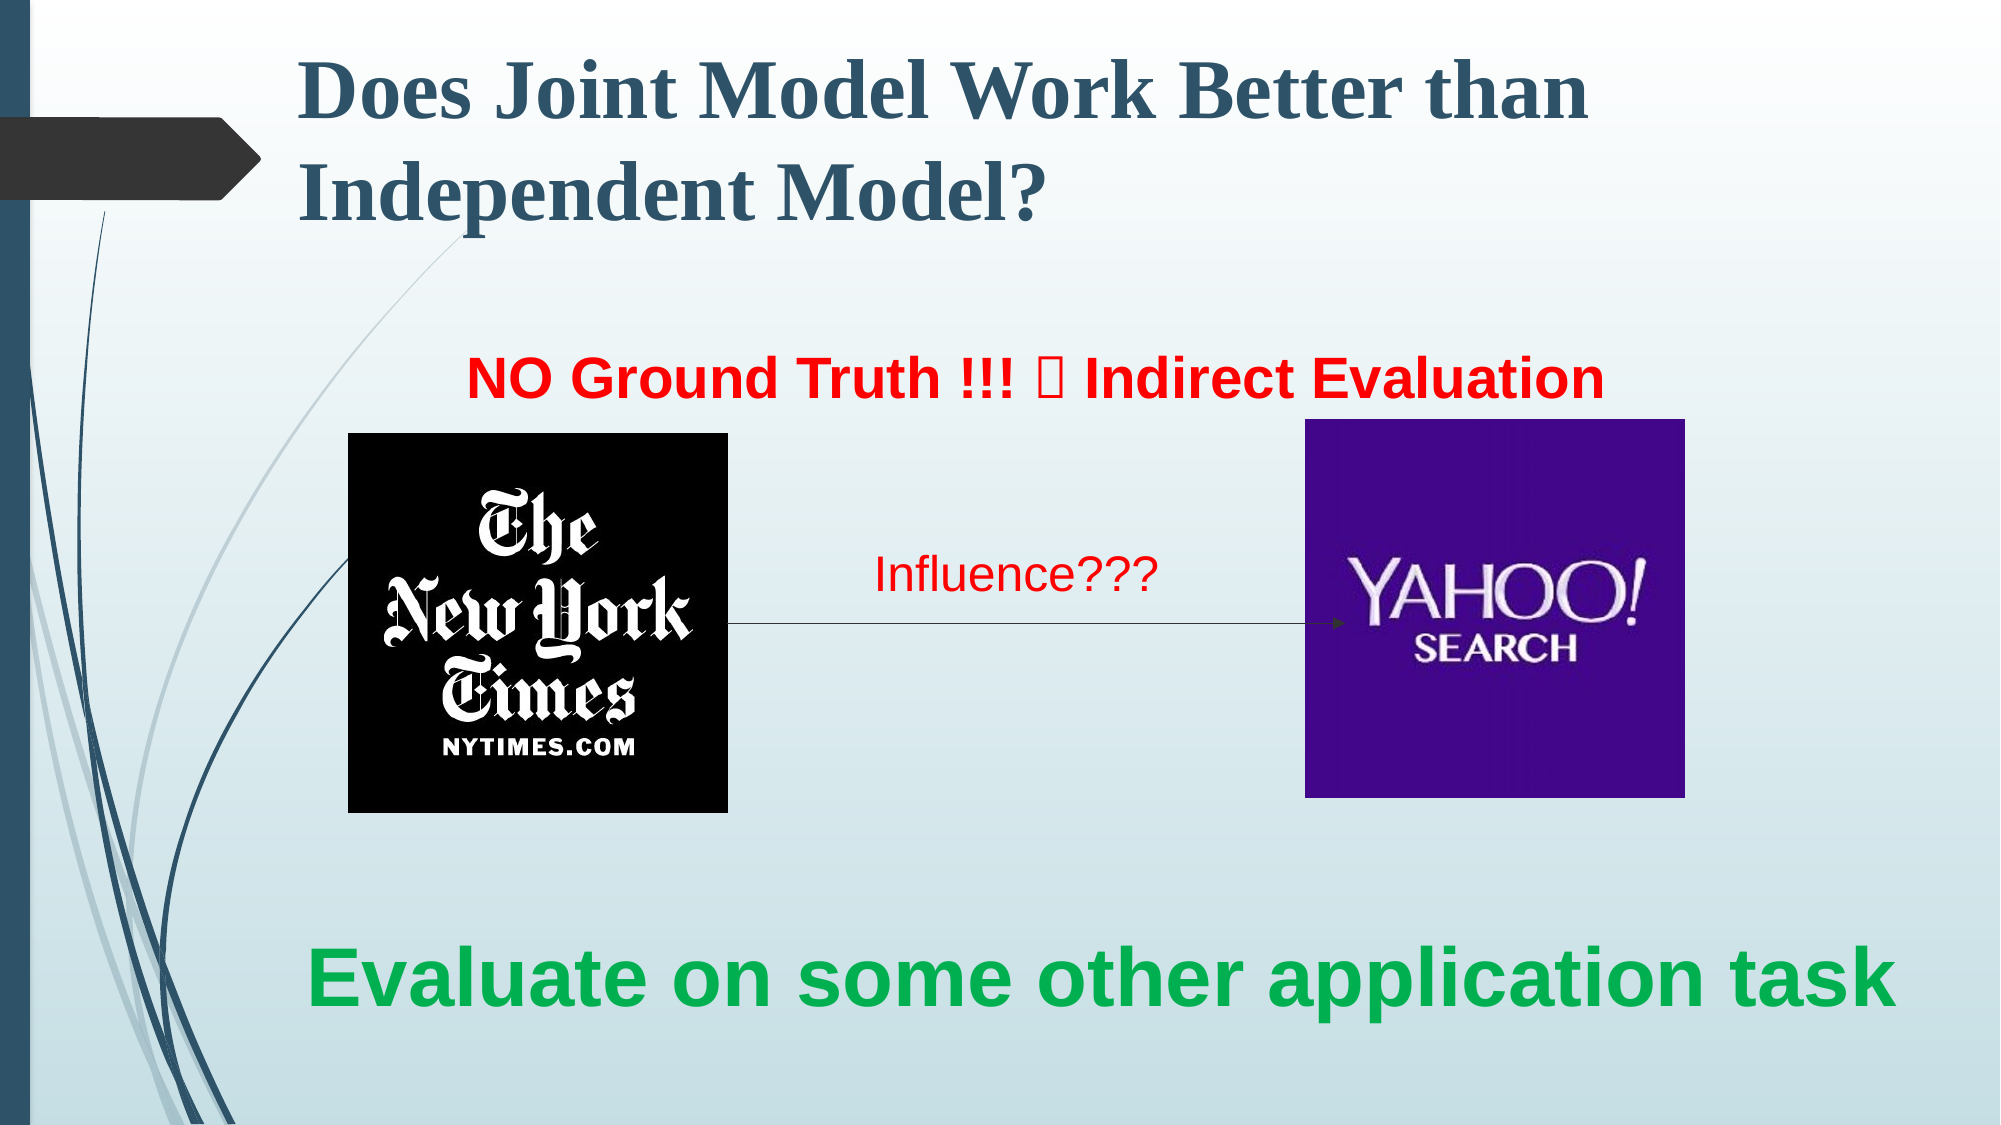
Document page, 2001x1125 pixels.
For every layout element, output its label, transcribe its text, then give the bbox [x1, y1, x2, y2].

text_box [348, 333, 1685, 814]
title Does Joint Model Work Better than Independent Model? [282, 26, 1918, 317]
text_box Evaluate on some other application task [291, 915, 1936, 1030]
